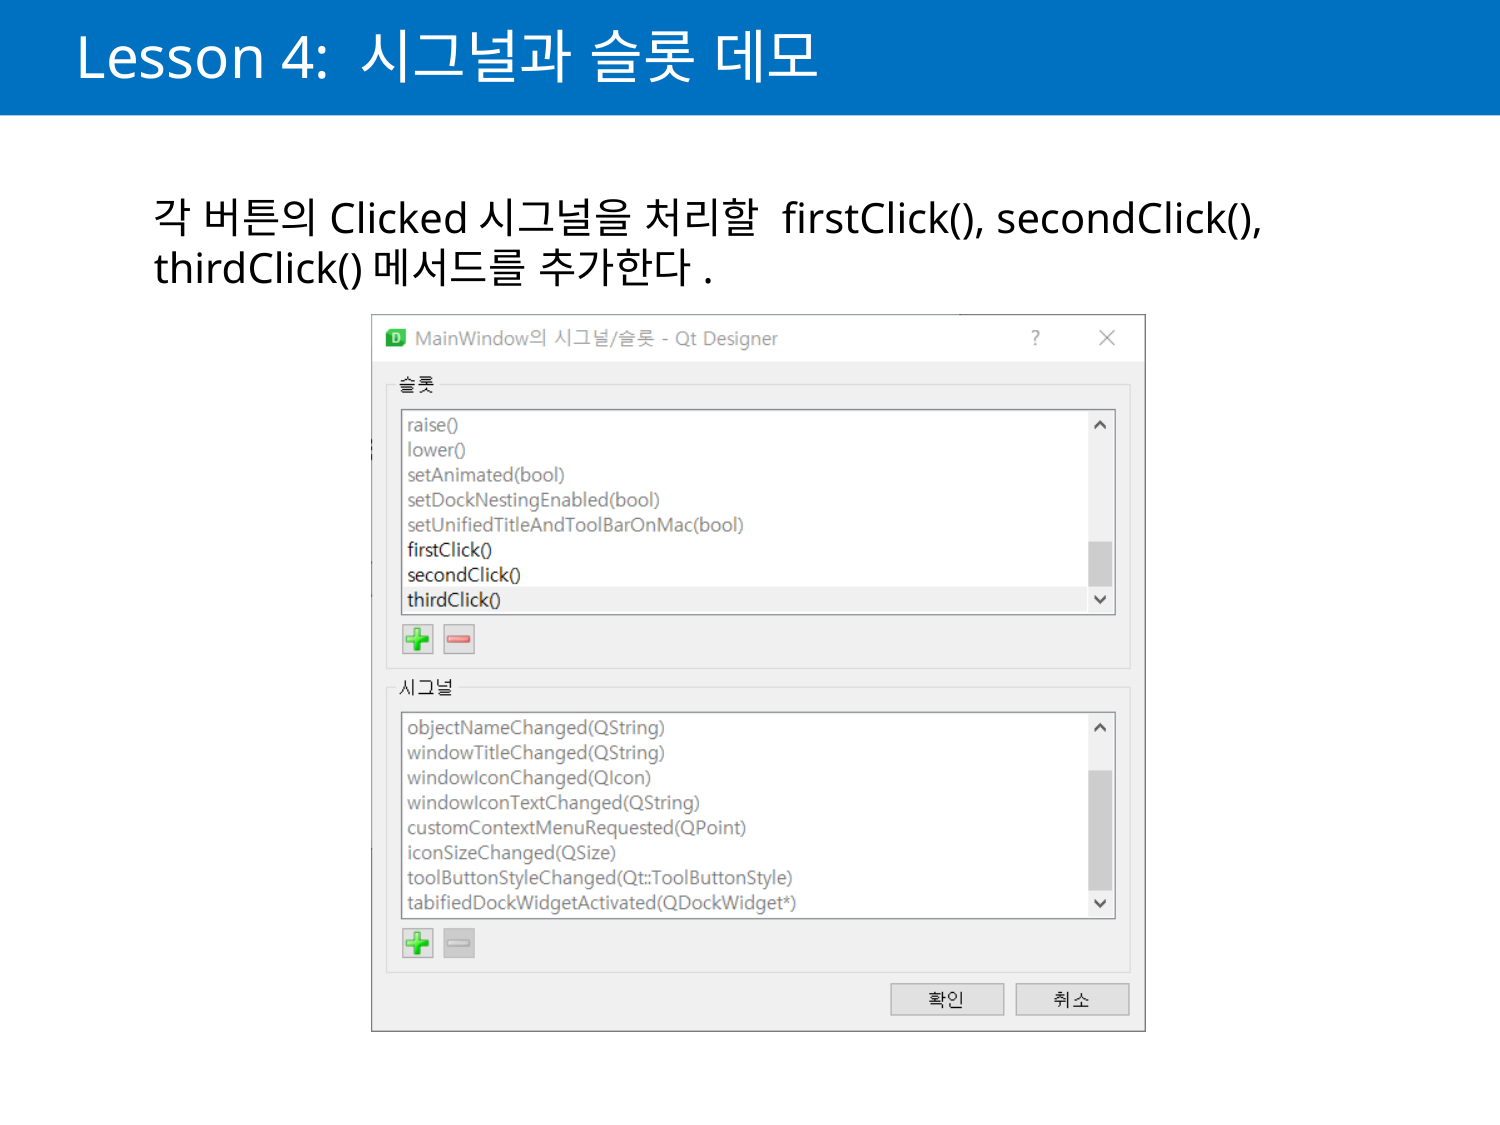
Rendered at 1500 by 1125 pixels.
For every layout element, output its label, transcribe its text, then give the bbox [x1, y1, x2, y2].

title Lesson 4: 시그널과 슬롯 데모 [75, 0, 1351, 122]
picture [371, 314, 1146, 1033]
text_box 각 버튼의Clicked시그널을 처리할 firstClick(), secondClick(), thirdClick()메서드를 추가한다. [138, 184, 1290, 300]
